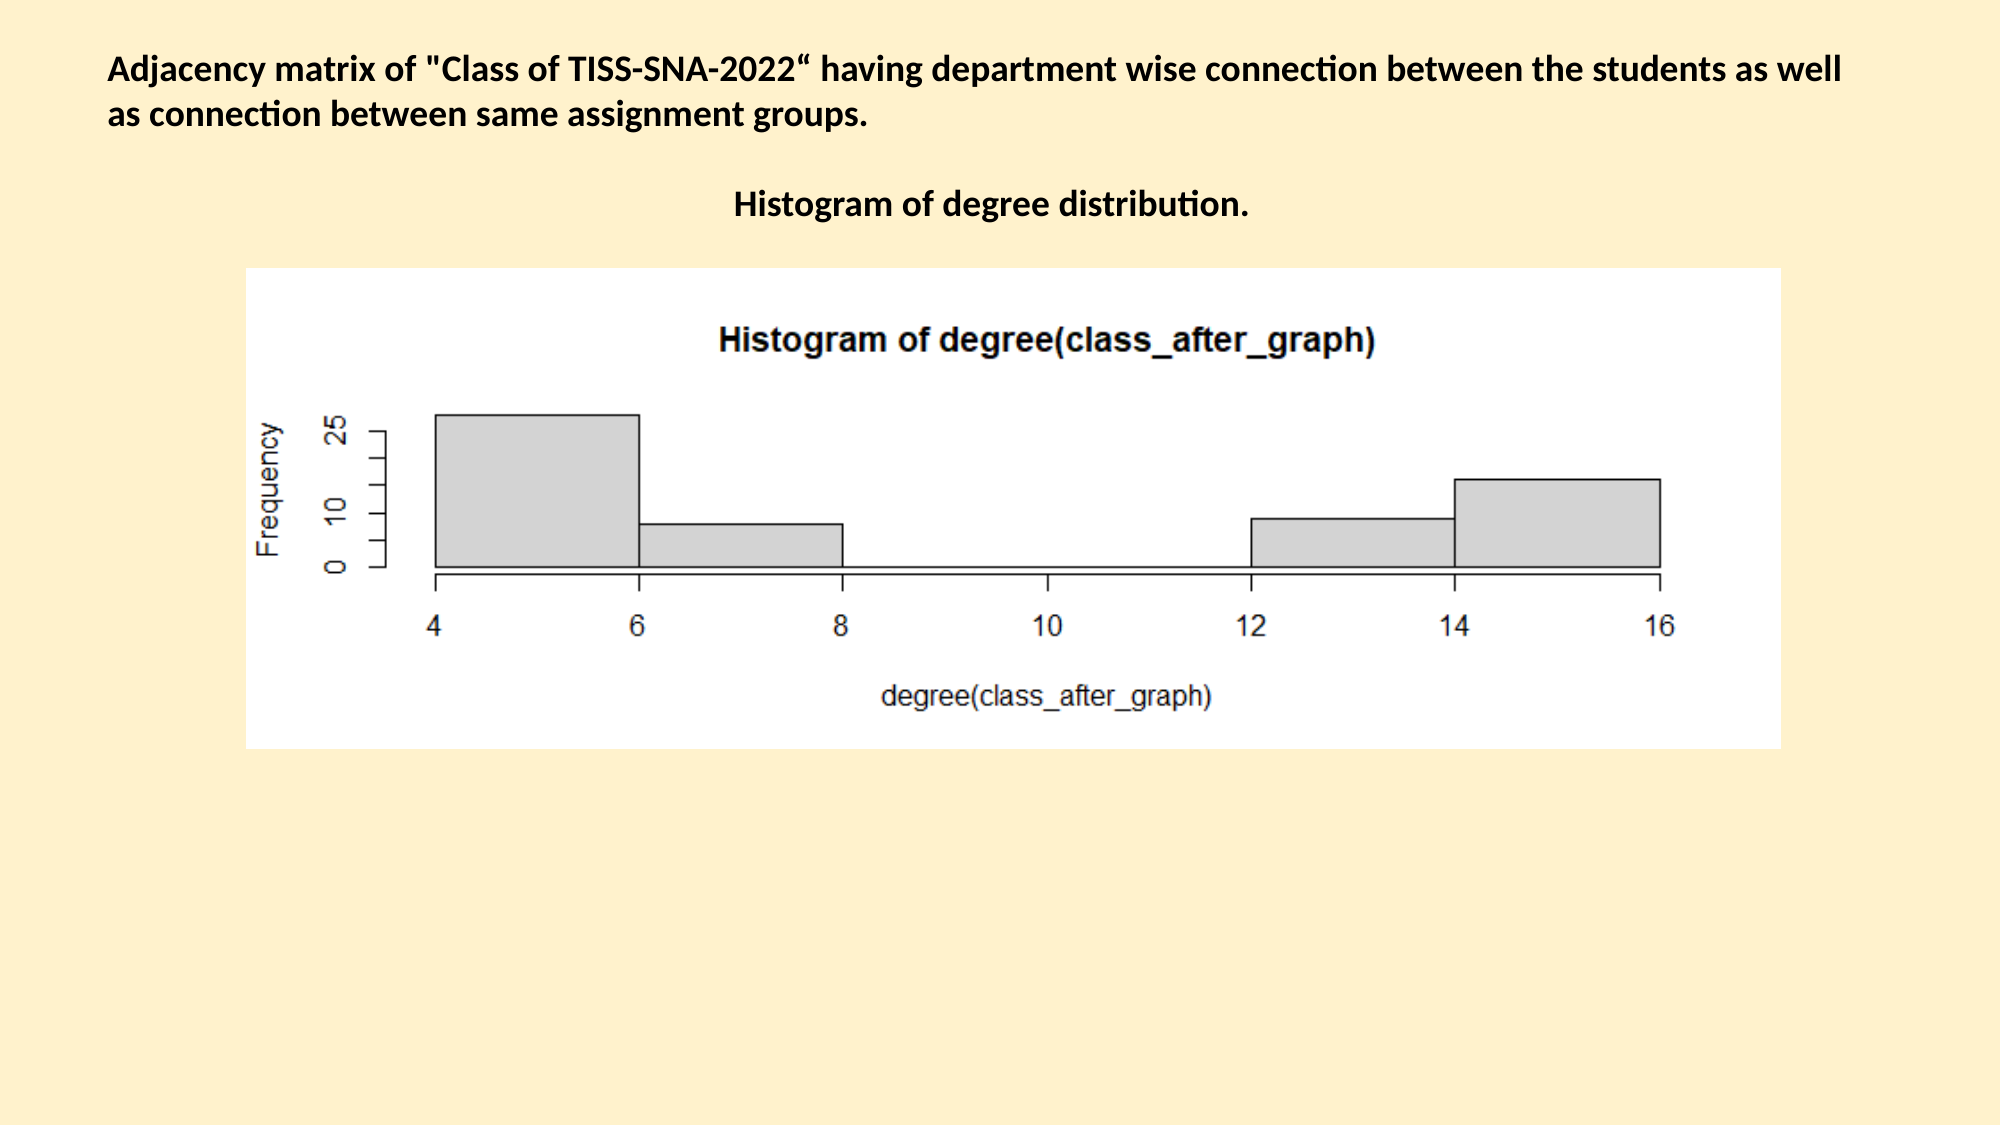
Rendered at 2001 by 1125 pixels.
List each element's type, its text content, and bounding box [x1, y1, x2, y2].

text_box Adjacency matrix of "Class of TISS-SNA-2022“ having department wise connection between the students as well as connection between same assignment groups. Histogram of degree distribution. [92, 36, 1884, 231]
picture [246, 268, 1781, 749]
